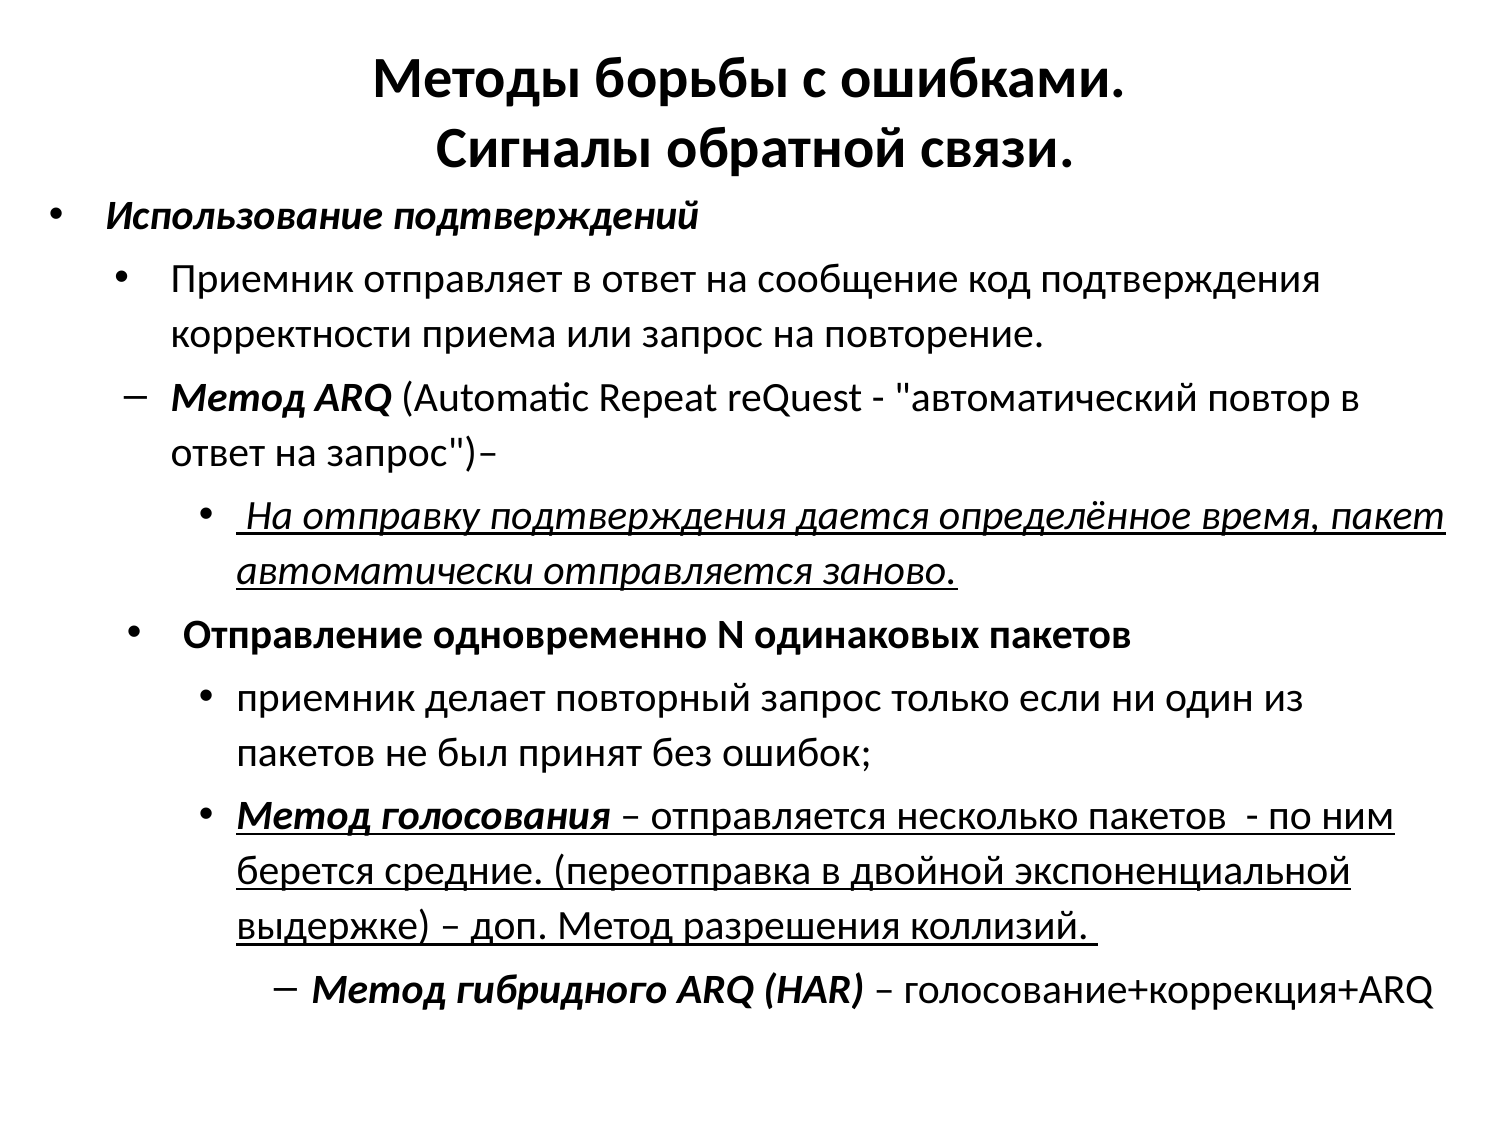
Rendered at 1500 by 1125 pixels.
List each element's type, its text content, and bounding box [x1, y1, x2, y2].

title Методы борьбы с ошибками. Сигналы обратной связи. [53, 45, 1459, 173]
list Использование подтверждений Приемник отправляет в ответ на сообщение код подтверждения корректности приема или запрос на повторение. Метод ARQ (Automatic Repeat reQuest - "автоматический повтор в ответ на запрос")– На отправку подтверждения дается определённое время, пакет автоматически отправляется заново. Отправление одновременно N одинаковых пакетов приемник делает повторный запрос только если ни один из пакетов не был принят без ошибок; Метод голосования – отправляется несколько пакетов - по ним берется средние. (переотправка в двойной экспоненциальной выдержке) – доп. Метод разрешения коллизий. Метод гибридного ARQ (HAR) – голосование+коррекция+ARQ [33, 175, 1464, 1073]
